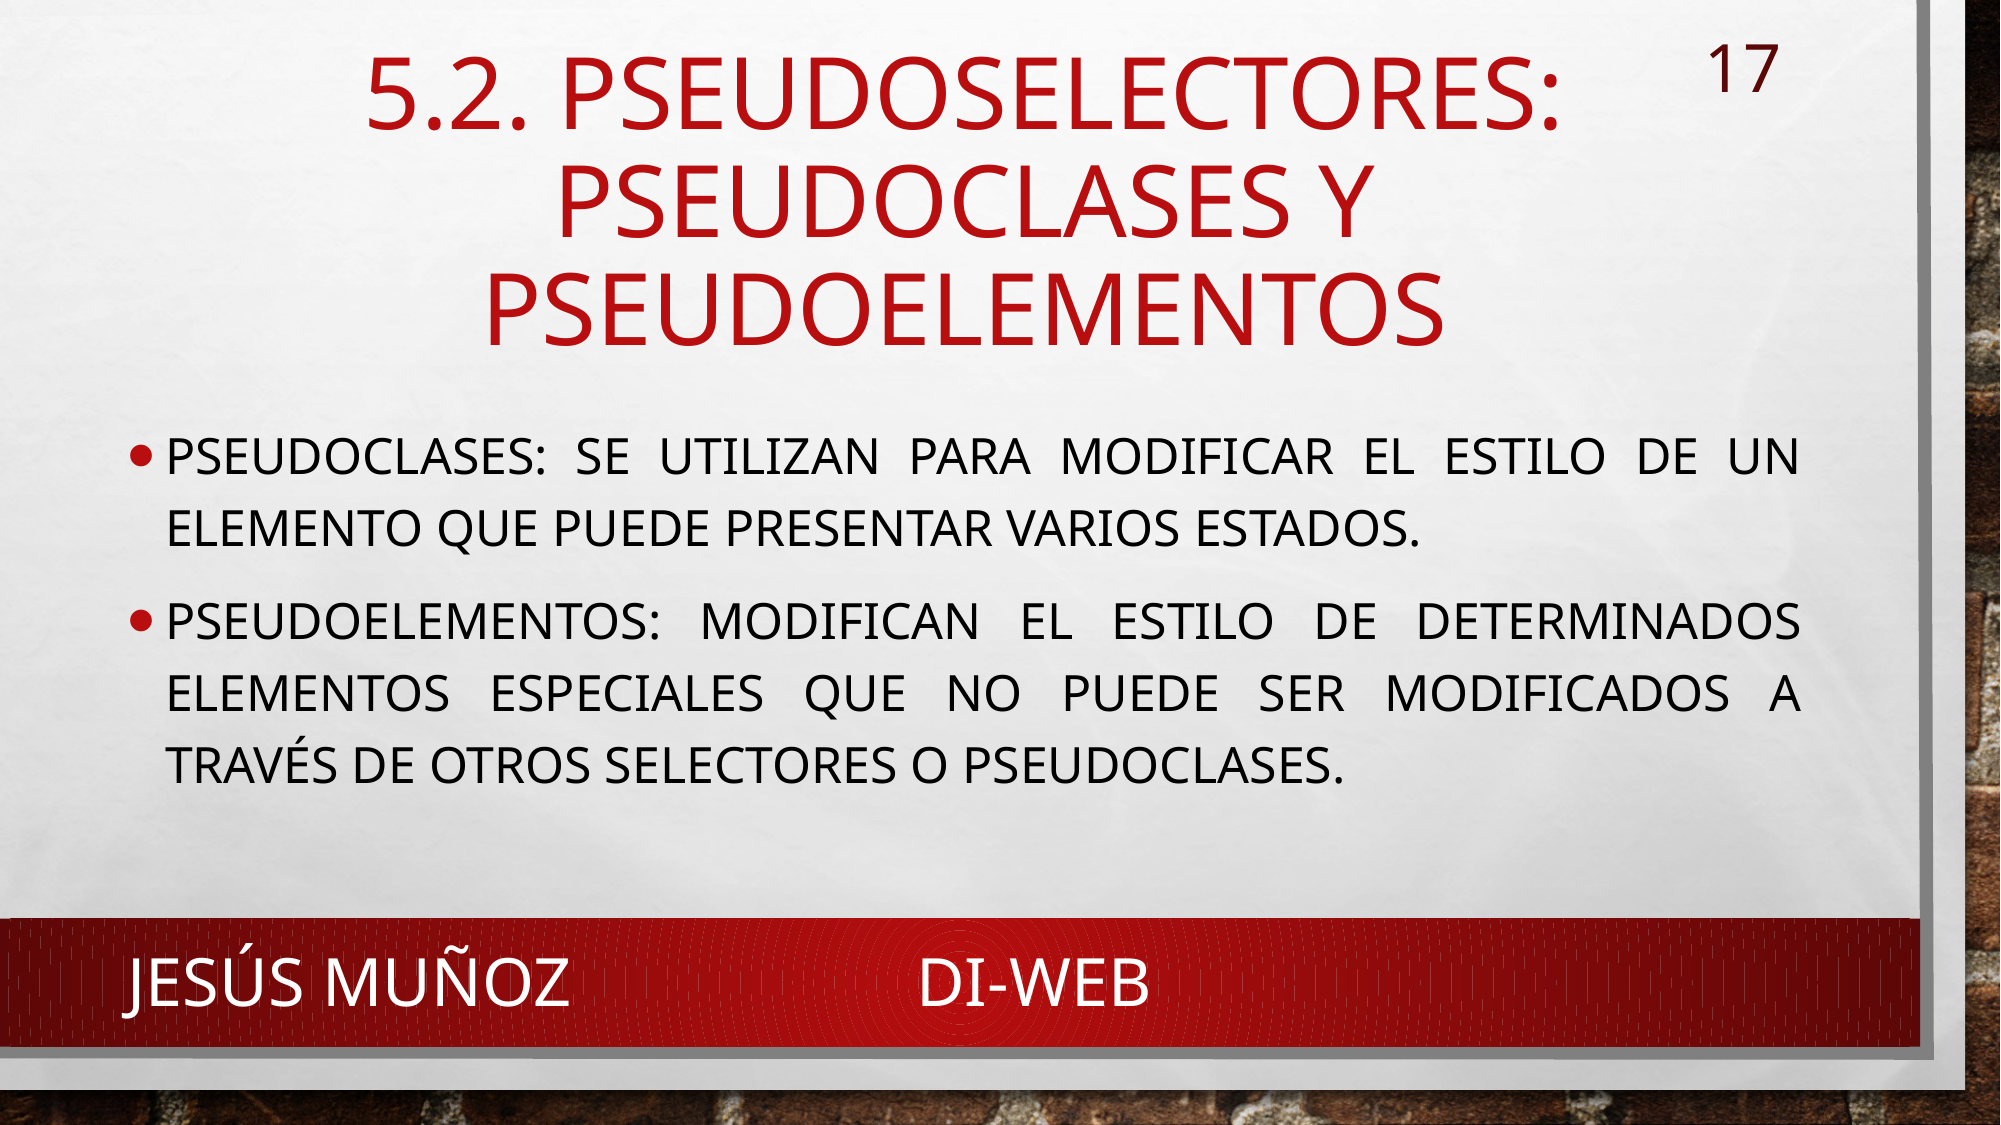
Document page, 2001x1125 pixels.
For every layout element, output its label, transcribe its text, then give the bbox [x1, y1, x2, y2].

picture [0, 0, 2000, 1125]
title 5.2. pseudoselectores: pseudoclases y pseudoelementos [112, 111, 1818, 301]
footer Jesús Muñoz DI-WEB [112, 938, 1853, 1021]
slide_number 17 [1668, 30, 1818, 113]
list Pseudoclases: se utilizan para modificar el estilo de un elemento que puede presentar varios estados. Pseudoelementos: modifican el estilo de determinados elementos especiales que no puede ser modificados a través de otros selectores o pseudoclases. [112, 324, 1818, 882]
